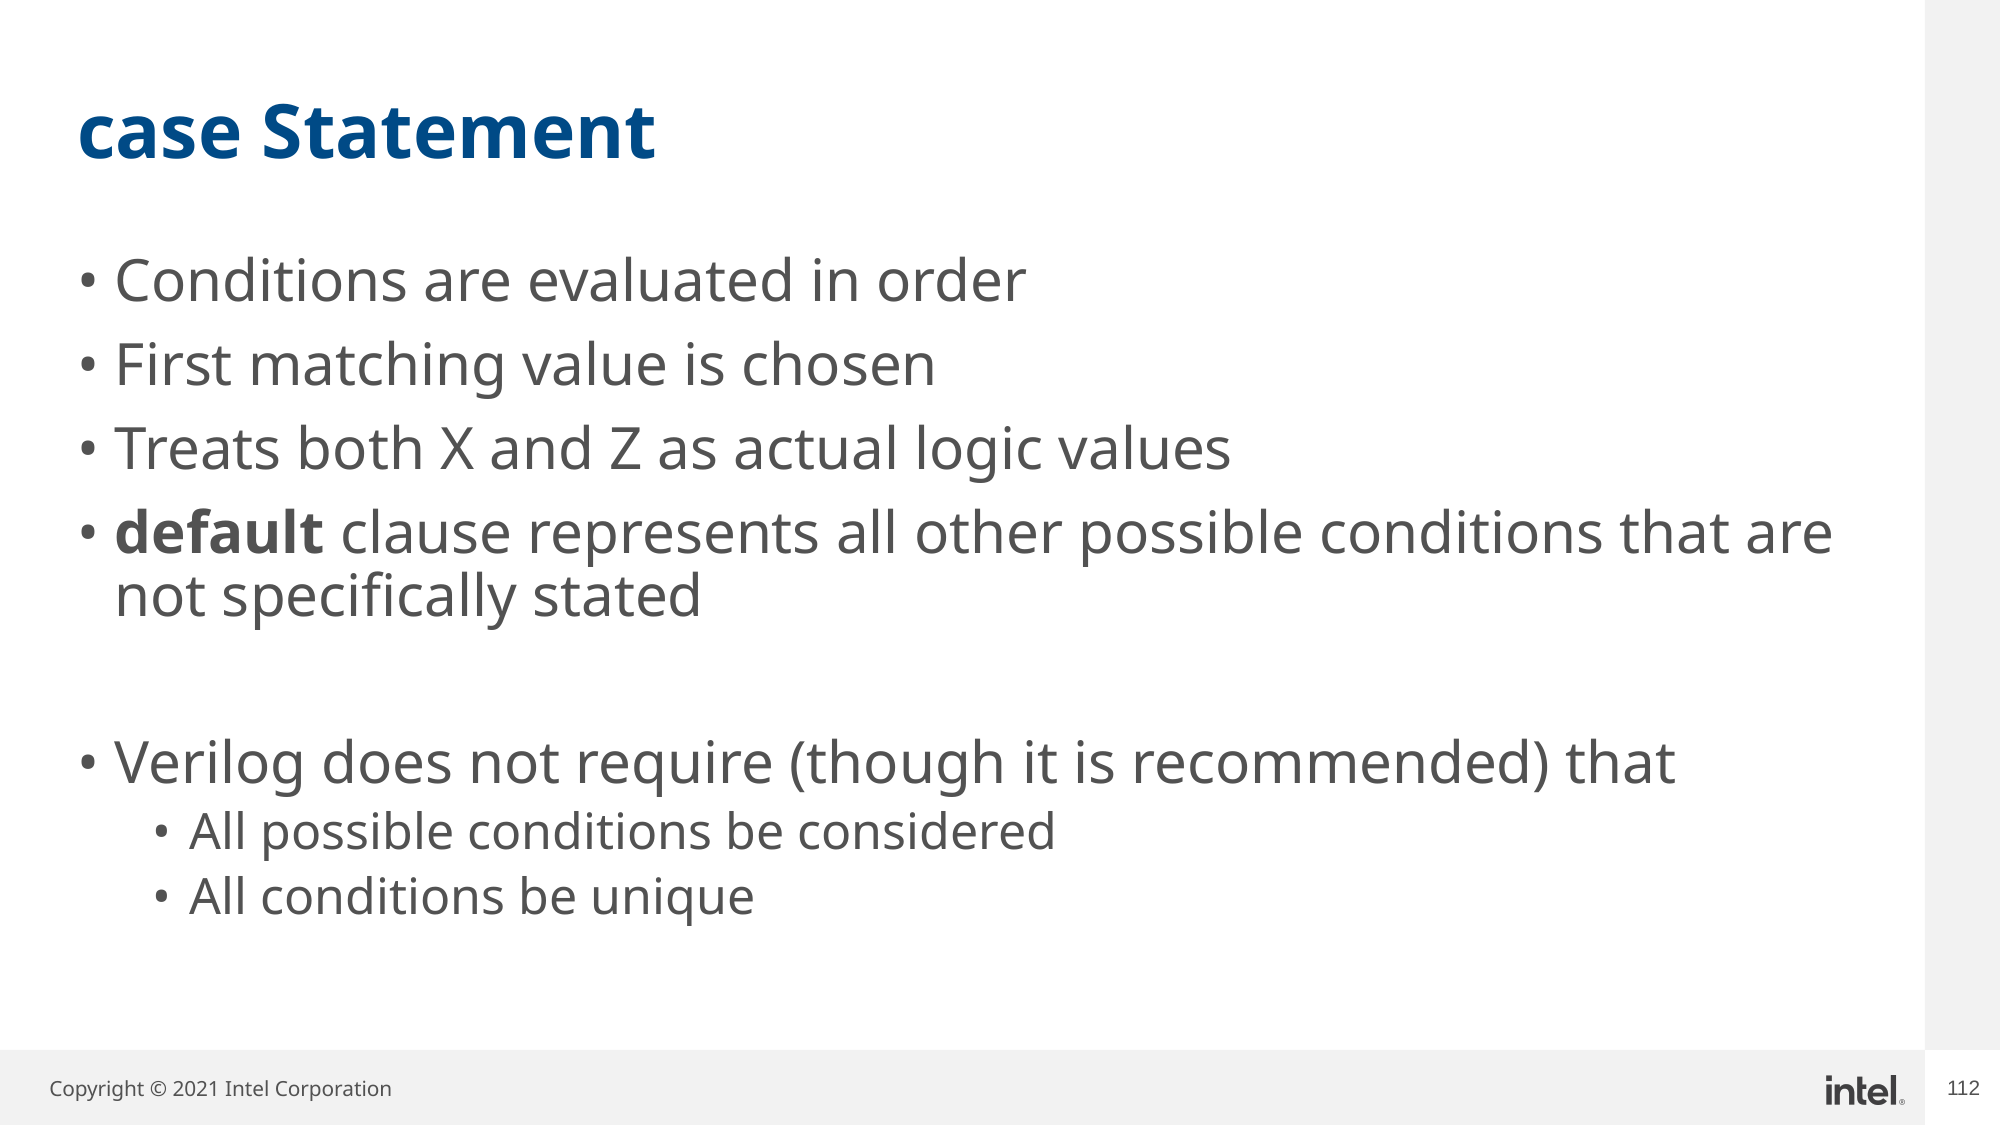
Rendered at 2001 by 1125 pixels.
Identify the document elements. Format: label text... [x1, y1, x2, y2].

list Conditions are evaluated in order First matching value is chosen Treats both X and Z as actual logic values default clause represents all other possible conditions that are not specifically stated Verilog does not require (though it is recommended) that All possible conditions be considered All conditions be unique [62, 243, 1863, 1014]
picture [1826, 1075, 1905, 1105]
title case Statement [62, 36, 1863, 234]
